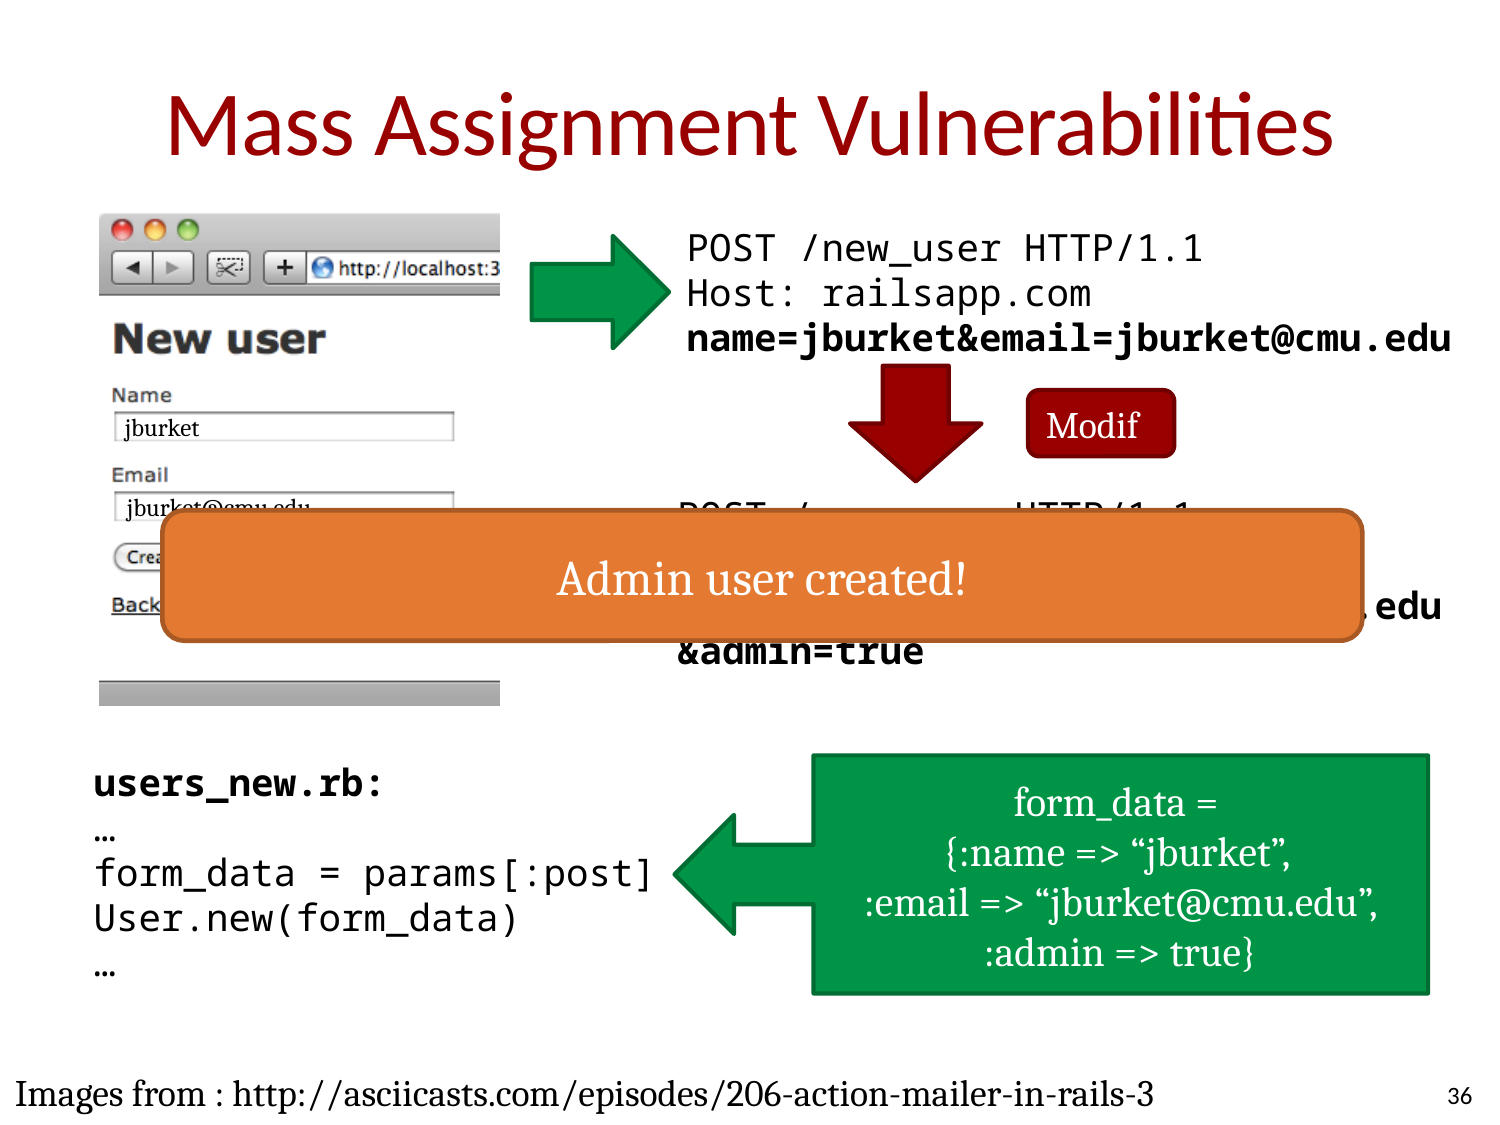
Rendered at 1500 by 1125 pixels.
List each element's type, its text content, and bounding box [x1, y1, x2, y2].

text_box Images from : http://asciicasts.com/episodes/206-action-mailer-in-rails-3 [0, 1061, 1438, 1121]
title Mass Assignment Vulnerabilities [75, 24, 1425, 213]
picture [99, 213, 501, 707]
text_box users_new.rb: … form_data = params[:post] User.new(form_data) … [78, 751, 671, 991]
text_box POST /new_user HTTP/1.1 Host: railsapp.com name=jburket&email=jburket@cmu.edu [671, 216, 1467, 366]
text_box Modify [1025, 387, 1177, 459]
text_box [847, 363, 984, 484]
text_box form_data = {:name => “jburket”, :email => “jburket@cmu.edu”, :admin => true} [672, 753, 1431, 996]
text_box POST /new_user HTTP/1.1 Host: railsapp.com name=jburket&email=jburket@cmu.edu &admin=true [662, 484, 1457, 680]
text_box [529, 233, 672, 351]
text_box Admin user created! [504, 508, 1365, 643]
slide_number 36 [1137, 1065, 1488, 1125]
